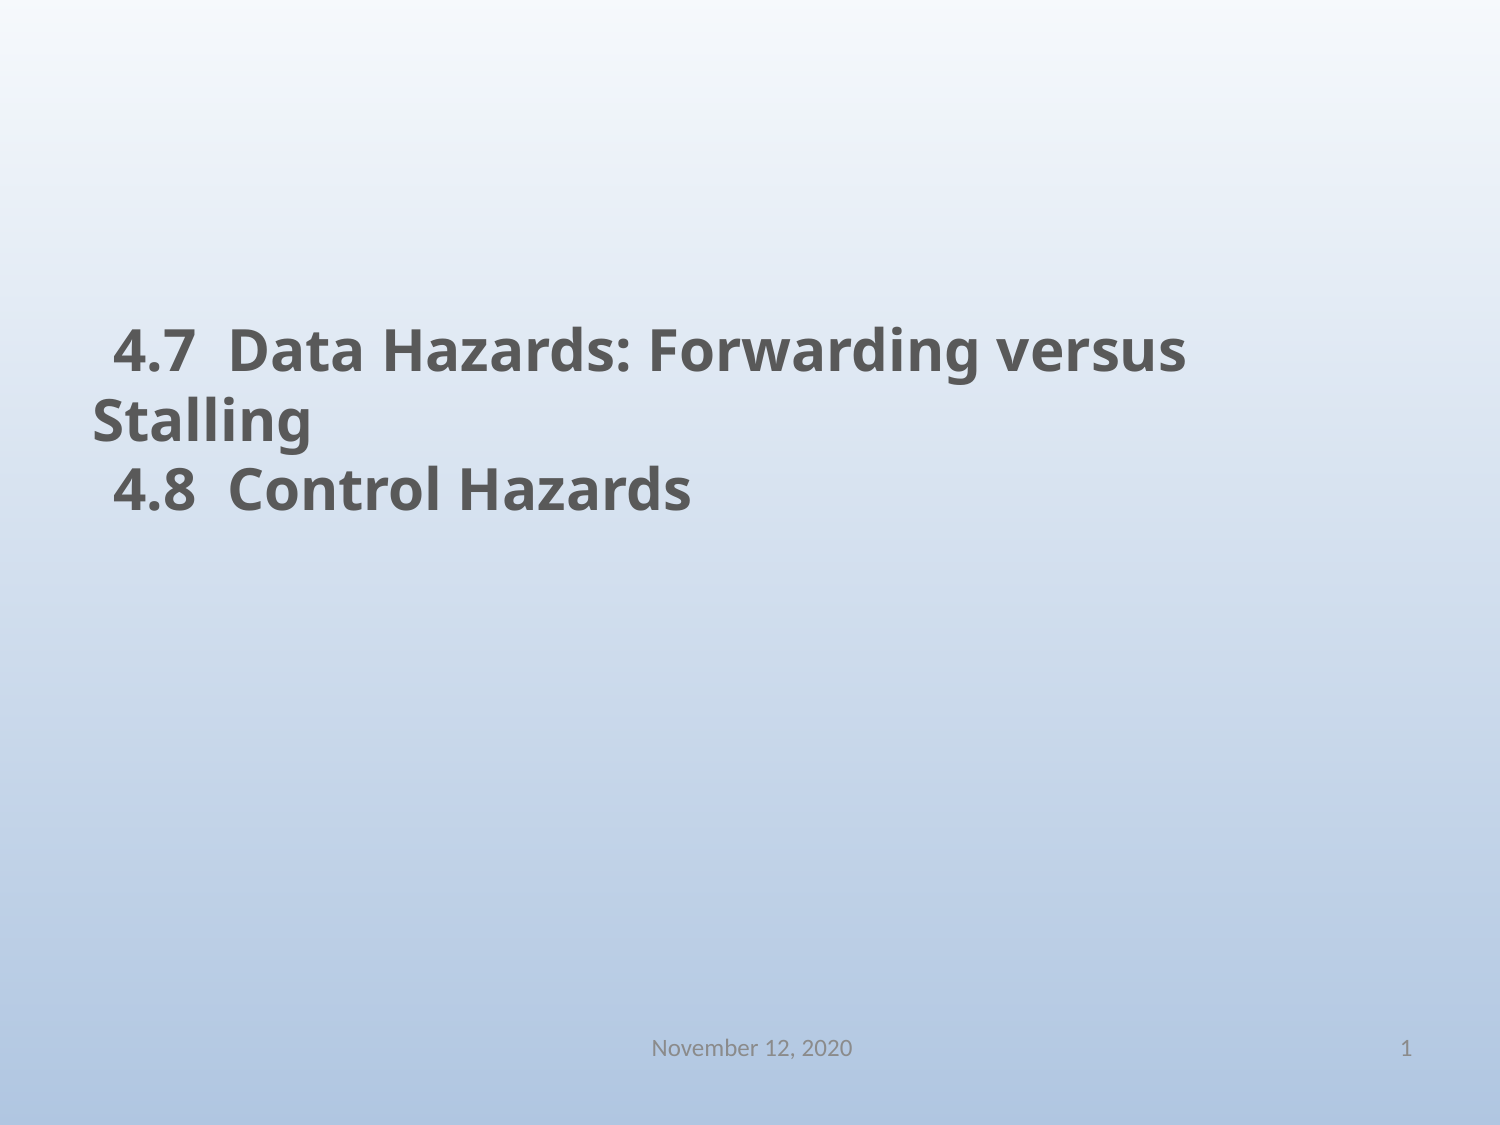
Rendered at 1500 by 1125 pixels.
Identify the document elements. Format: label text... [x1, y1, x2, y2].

list 4.7 Data Hazards: Forwarding versus Stalling 4.8 Control Hazards [77, 305, 1428, 976]
footer November 12, 2020 [515, 1016, 990, 1077]
slide_number 1 [1077, 1016, 1428, 1077]
